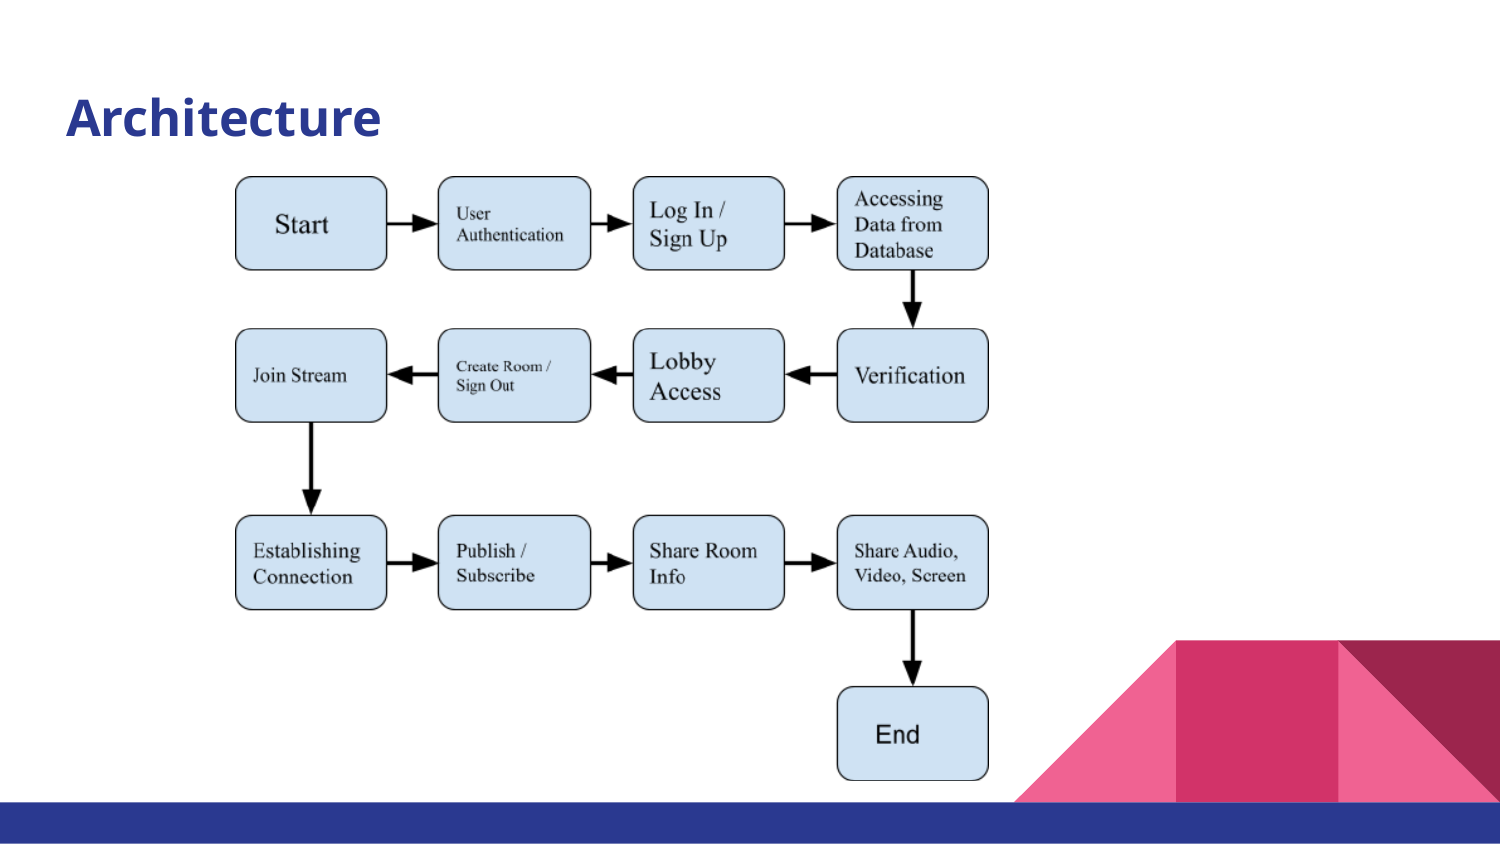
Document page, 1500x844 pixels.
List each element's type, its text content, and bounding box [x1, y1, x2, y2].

title Architecture [51, 67, 1449, 167]
picture [221, 153, 1004, 791]
